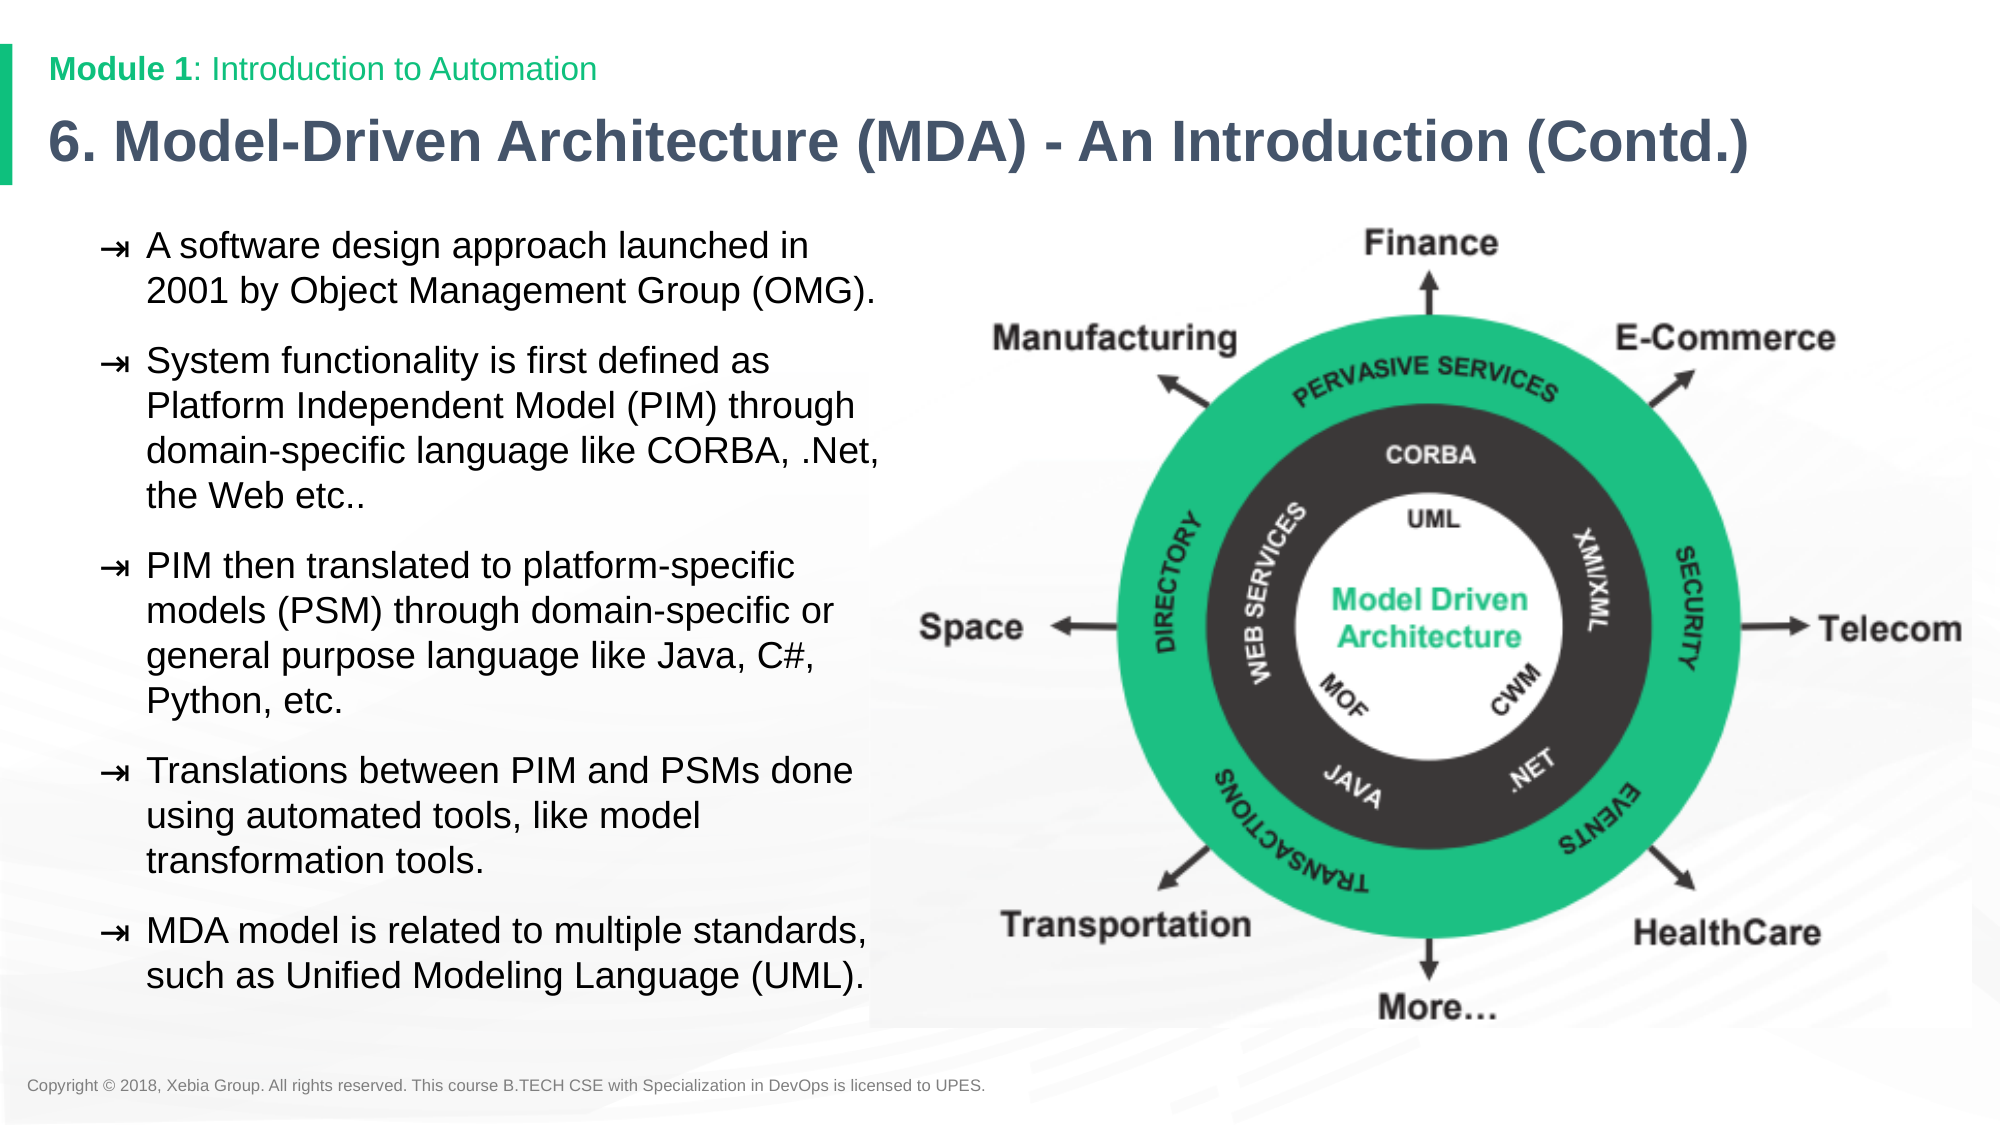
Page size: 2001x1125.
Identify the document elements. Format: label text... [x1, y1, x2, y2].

picture [0, 0, 2000, 1125]
text_box A software design approach launched in 2001 by Object Management Group (OMG). System functionality is first defined as Platform Independent Model (PIM) through domain-specific language like CORBA, .Net, the Web etc.. PIM then translated to platform-specific models (PSM) through domain-specific or general purpose language like Java, C#, Python, etc. Translations between PIM and PSMs done using automated tools, like model transformation tools. MDA model is related to multiple standards, such as Unified Modeling Language (UML). [84, 214, 867, 1009]
text_box 6. Model-Driven Architecture (MDA) - An Introduction (Contd.) [34, 103, 1821, 195]
text_box Module 1: Introduction to Automation [34, 44, 1760, 94]
